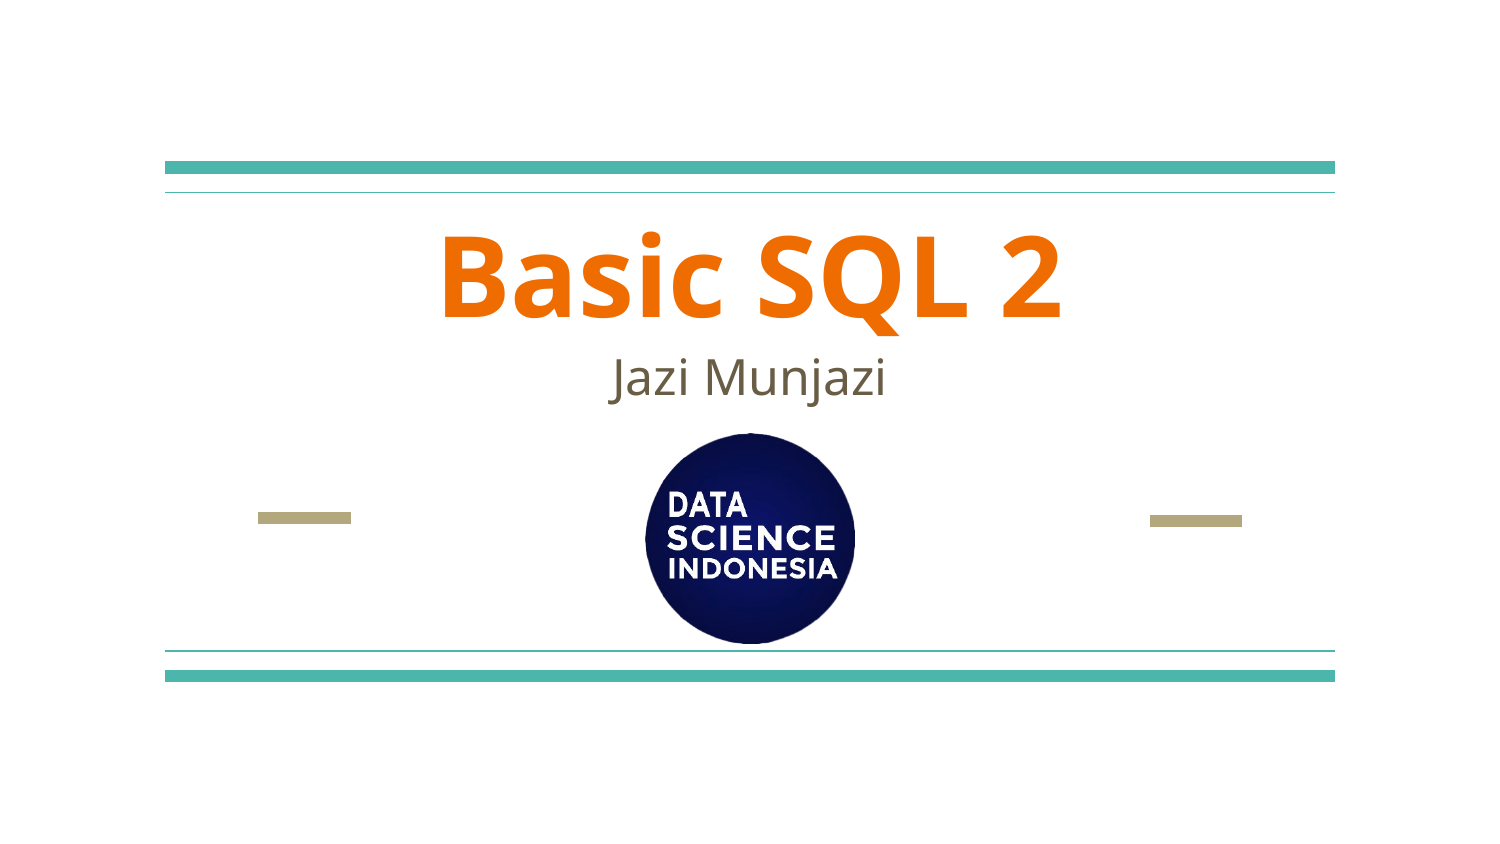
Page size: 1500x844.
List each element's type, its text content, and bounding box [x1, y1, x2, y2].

subtitle Jazi Munjazi [350, 330, 1150, 460]
title Basic SQL 2 [164, 187, 1336, 356]
picture [644, 433, 856, 644]
